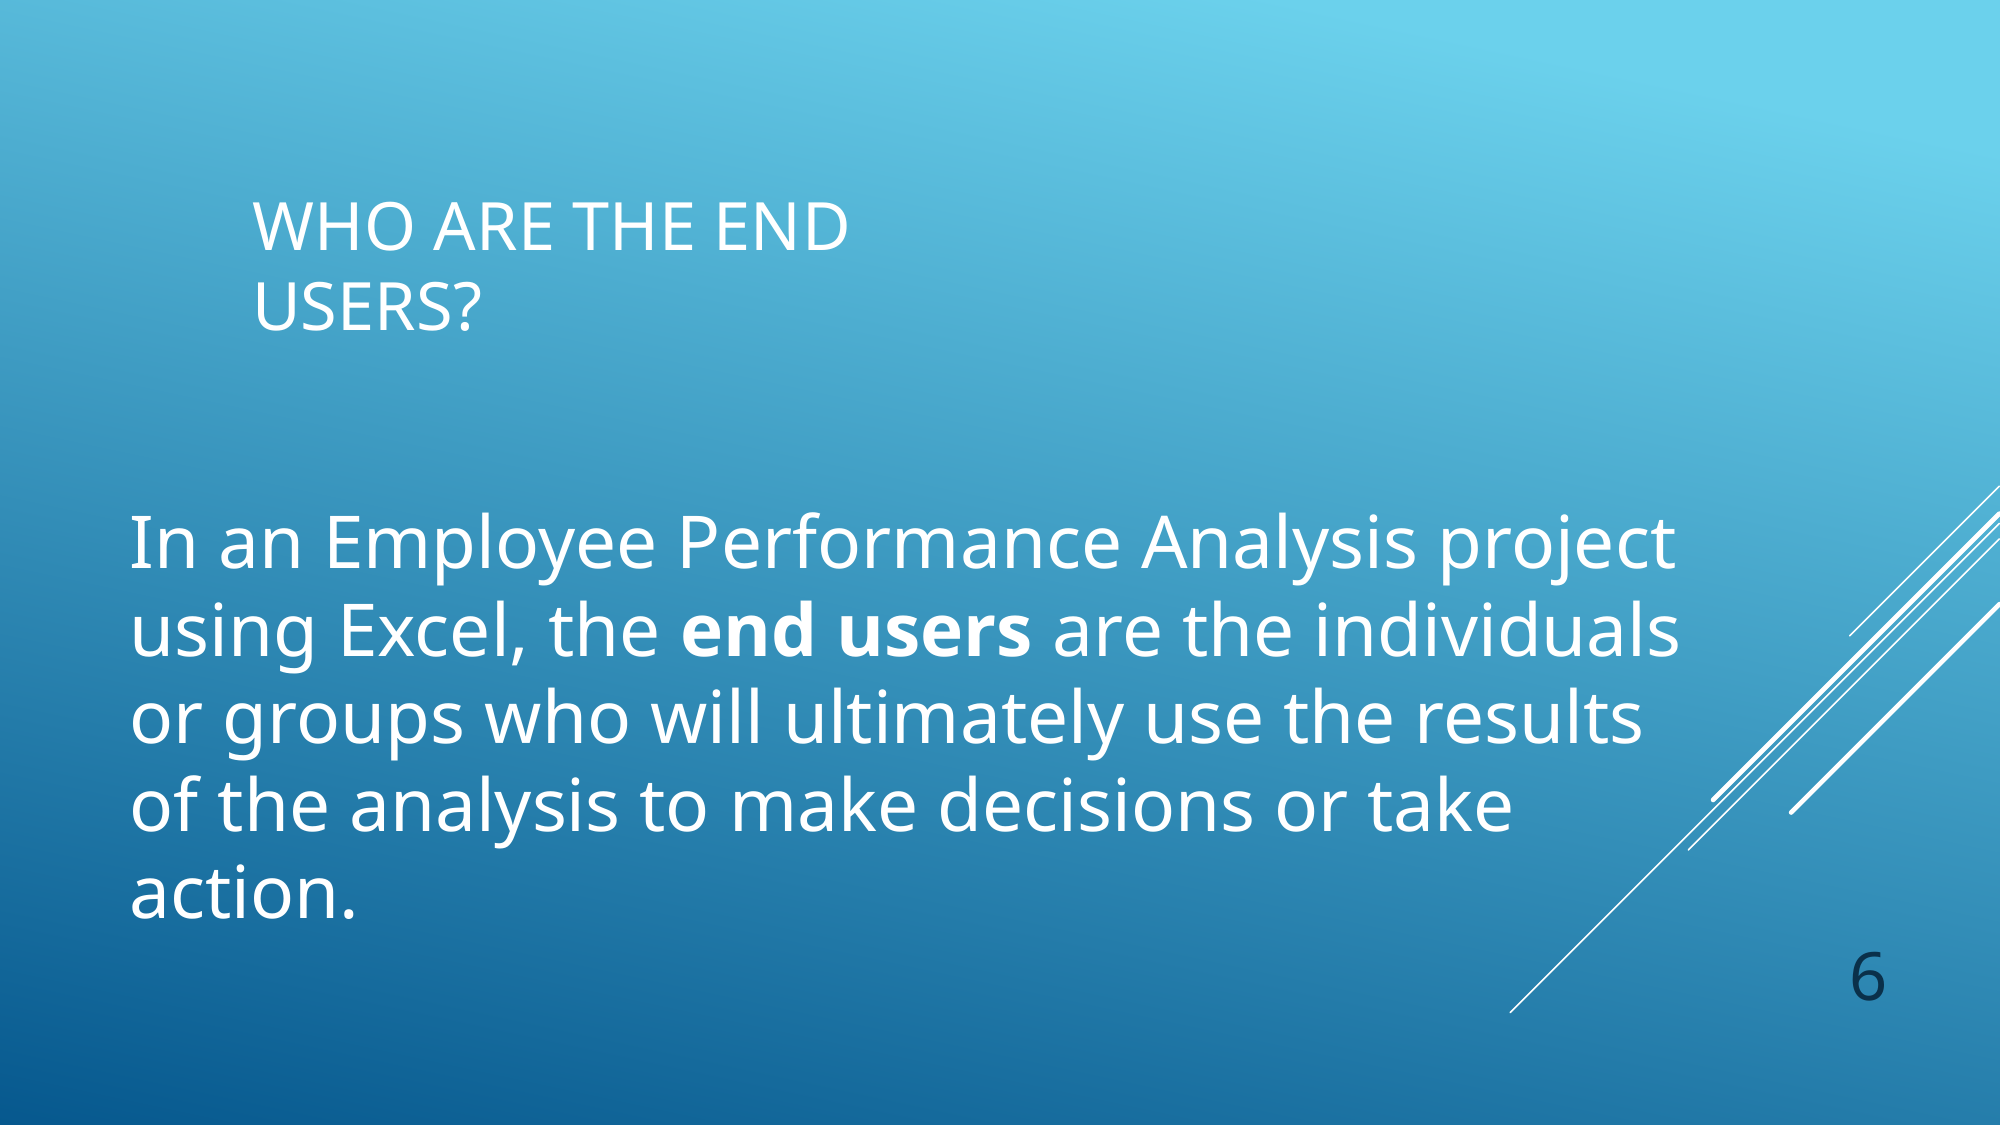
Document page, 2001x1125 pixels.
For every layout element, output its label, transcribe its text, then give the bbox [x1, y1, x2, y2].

title WHO ARE THE END USERS? [249, 166, 1073, 358]
slide_number 6 [1700, 371, 1888, 1025]
text_box In an Employee Performance Analysis project using Excel, the end users are the individuals or groups who will ultimately use the results of the analysis to make decisions or take action. [114, 488, 1725, 941]
